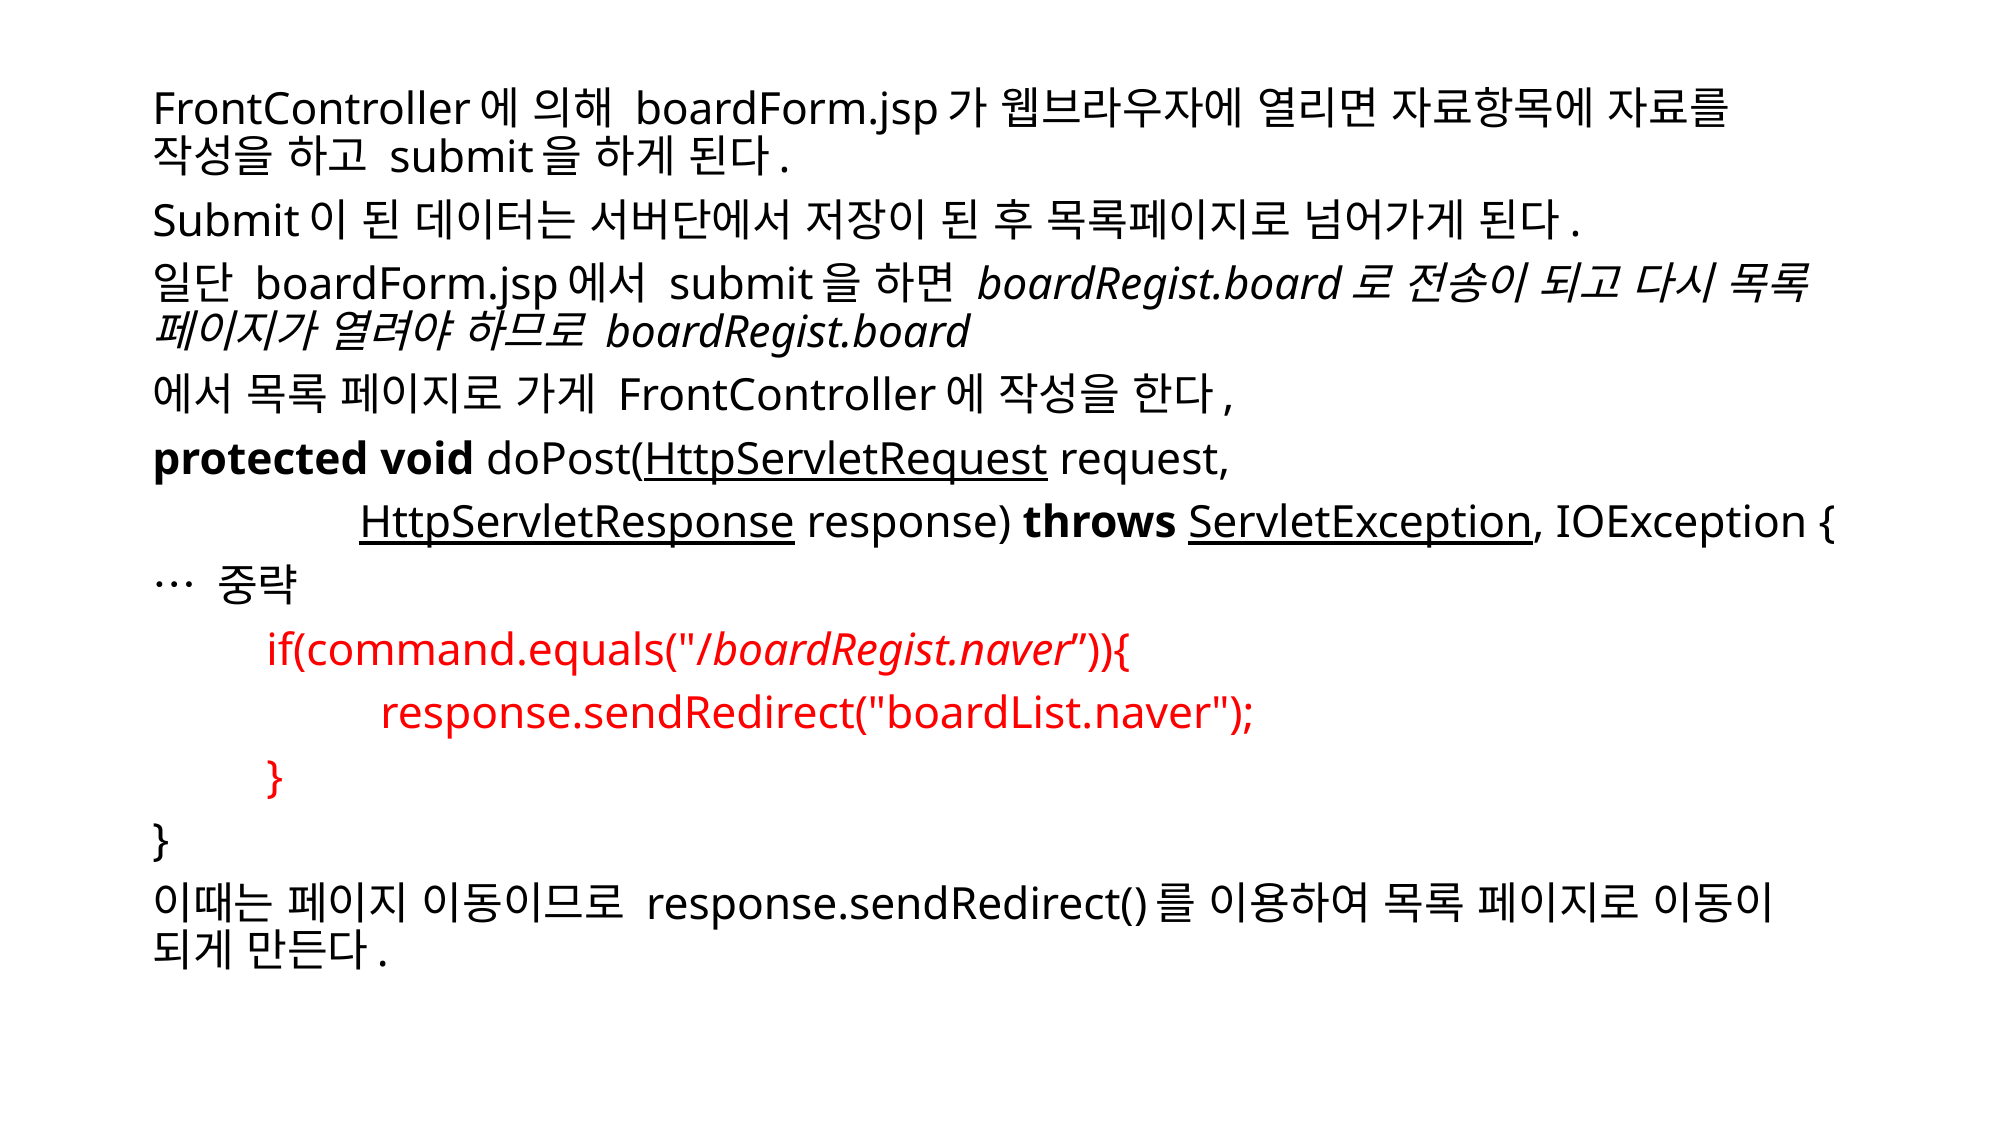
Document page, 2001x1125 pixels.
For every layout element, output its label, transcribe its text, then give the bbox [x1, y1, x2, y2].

list FrontController에 의해 boardForm.jsp가 웹브라우자에 열리면 자료항목에 자료를 작성을 하고 submit을 하게 된다. Submit이 된 데이터는 서버단에서 저장이 된 후 목록페이지로 넘어가게 된다. 일단 boardForm.jsp에서 submit을 하면 boardRegist.board로 전송이 되고 다시 목록 페이지가 열려야 하므로 boardRegist.board 에서 목록 페이지로 가게 FrontController에 작성을 한다, protected void doPost(HttpServletRequest request, HttpServletResponse response) throws ServletException, IOException { … 중략 if(command.equals("/boardRegist.naver”)){ response.sendRedirect("boardList.naver"); } } 이때는 페이지 이동이므로 response.sendRedirect()를 이용하여 목록 페이지로 이동이 되게 만든다. [137, 79, 1863, 1014]
